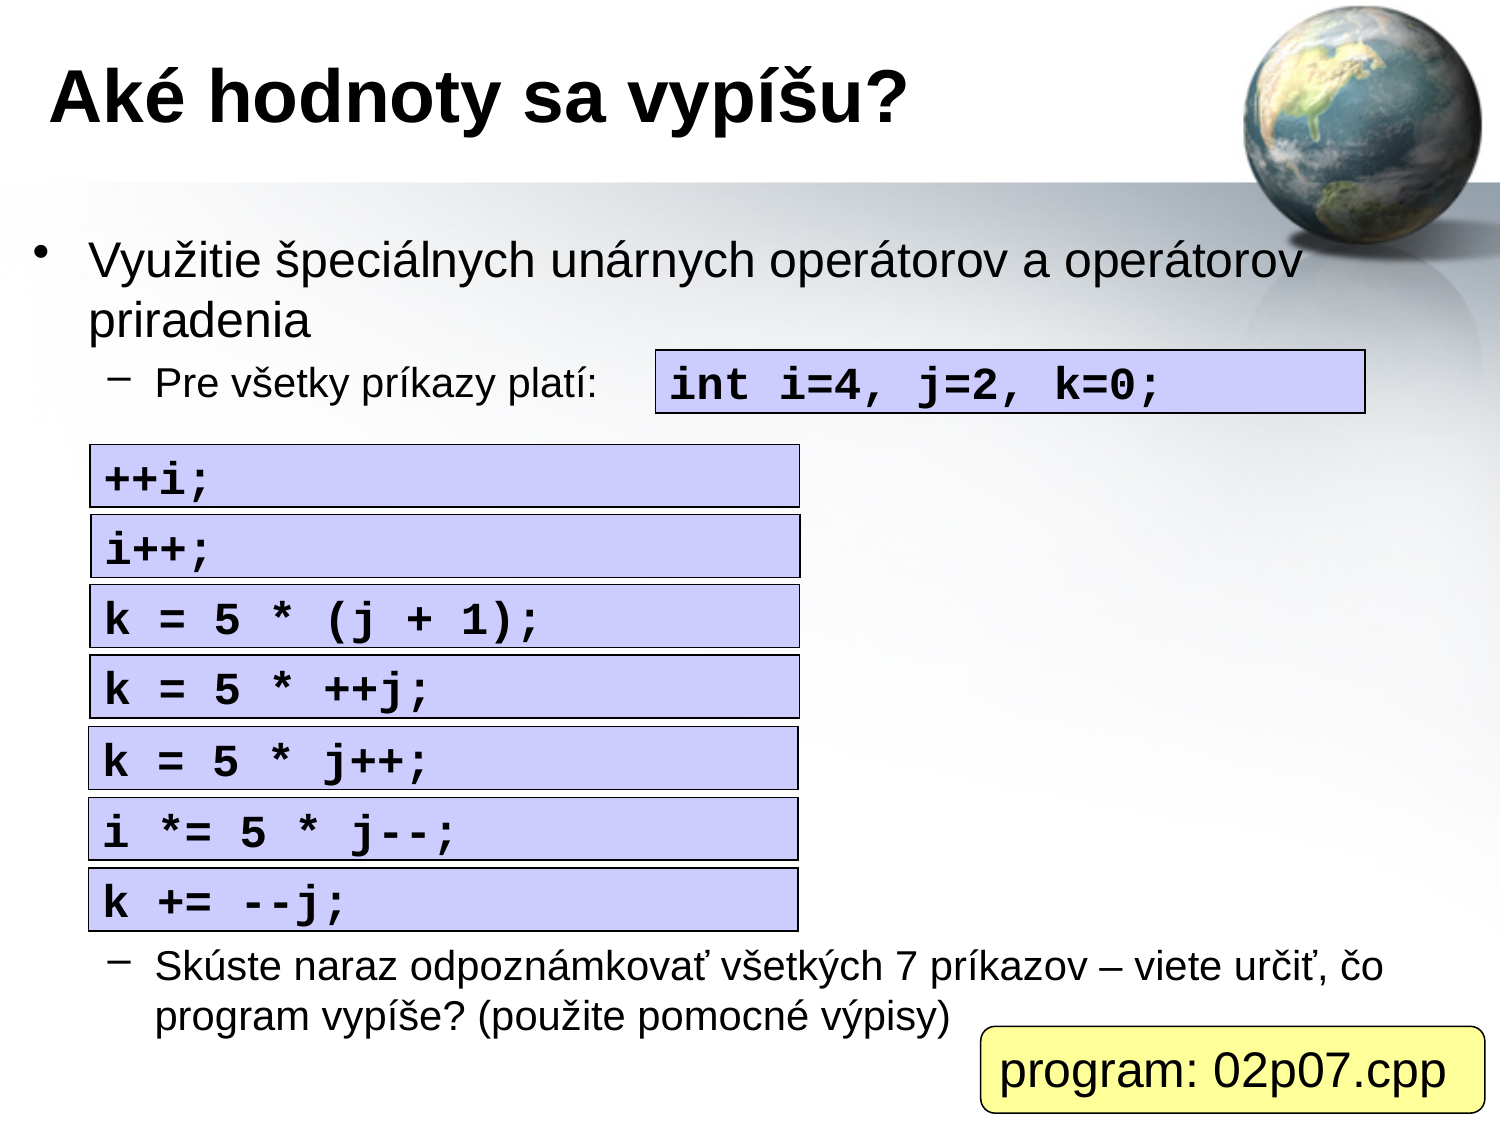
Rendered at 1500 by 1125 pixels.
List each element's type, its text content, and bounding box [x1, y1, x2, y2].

text_box i *= 5 * j--; [88, 797, 798, 861]
text_box k = 5 * (j + 1); [90, 584, 800, 648]
text_box k += --j; [88, 868, 798, 932]
list Využitie špeciálnych unárnych operátorov a operátorov priradenia Pre všetky príkazy platí: Skúste naraz odpoznámkovať všetkých 7 príkazov – viete určiť, čo program vypíše? (použite pomocné výpisy) [17, 219, 1459, 937]
text_box int i=4, j=2, k=0; [655, 349, 1365, 413]
text_box k = 5 * ++j; [90, 654, 800, 718]
text_box k = 5 * j++; [88, 726, 798, 790]
text_box i++; [90, 514, 801, 578]
title Aké hodnoty sa vypíšu? [33, 22, 1239, 162]
text_box program: 02p07.cpp [980, 1026, 1485, 1114]
picture [0, 0, 1500, 1125]
text_box ++i; [90, 444, 800, 508]
